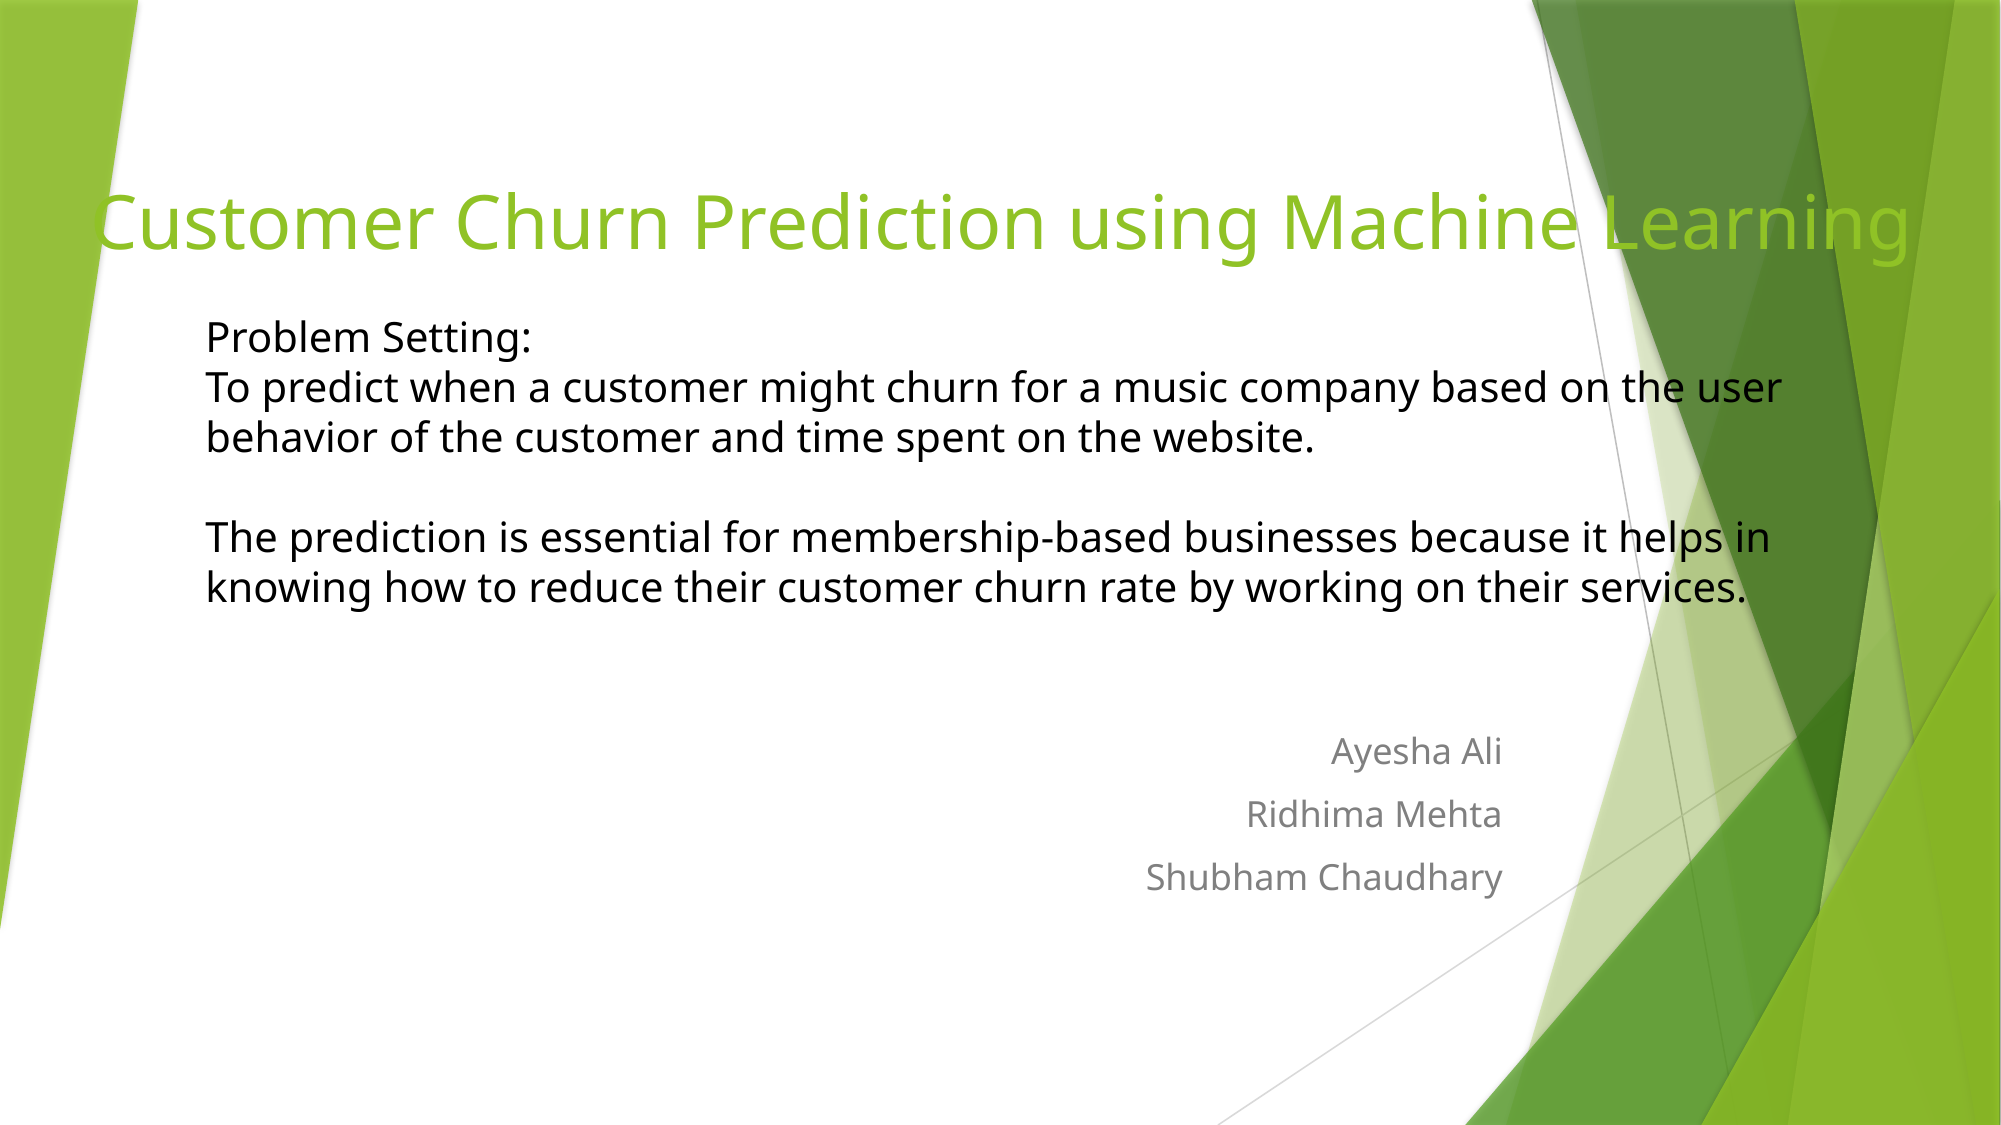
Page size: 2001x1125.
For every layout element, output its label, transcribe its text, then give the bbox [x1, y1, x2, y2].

subtitle Ayesha Ali Ridhima Mehta Shubham Chaudhary [243, 720, 1519, 905]
text_box Problem Setting: To predict when a customer might churn for a music company based on the user behavior of the customer and time spent on the website. The prediction is essential for membership-based businesses because it helps in knowing how to reduce their customer churn rate by working on their services. [190, 303, 1831, 619]
title Customer Churn Prediction using Machine Learning [68, 122, 1936, 273]
